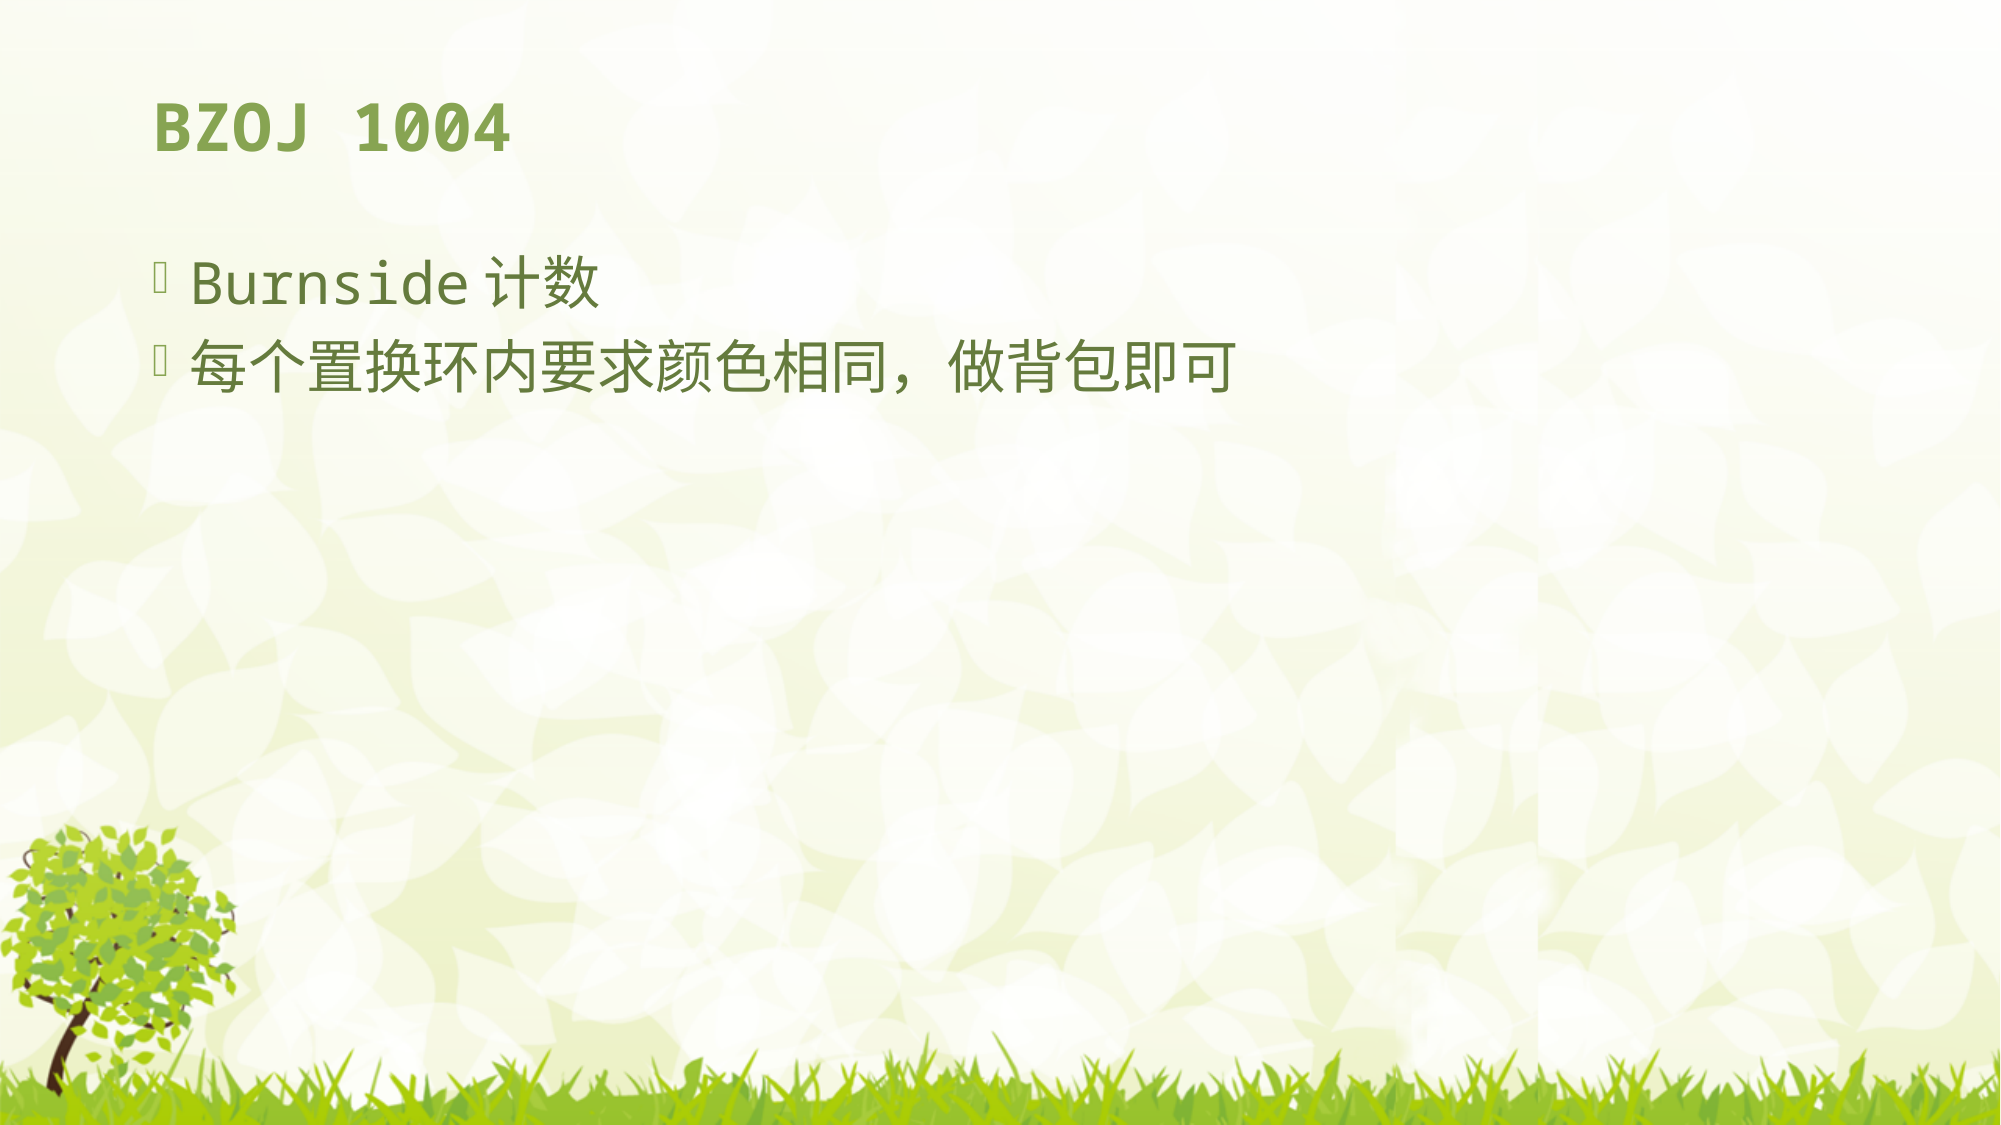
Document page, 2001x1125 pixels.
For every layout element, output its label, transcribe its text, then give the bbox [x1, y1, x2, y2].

list Burnside计数 每个置换环内要求颜色相同，做背包即可 [137, 246, 1863, 815]
title BZOJ 1004 [137, 59, 1863, 200]
picture [0, 0, 2001, 1125]
